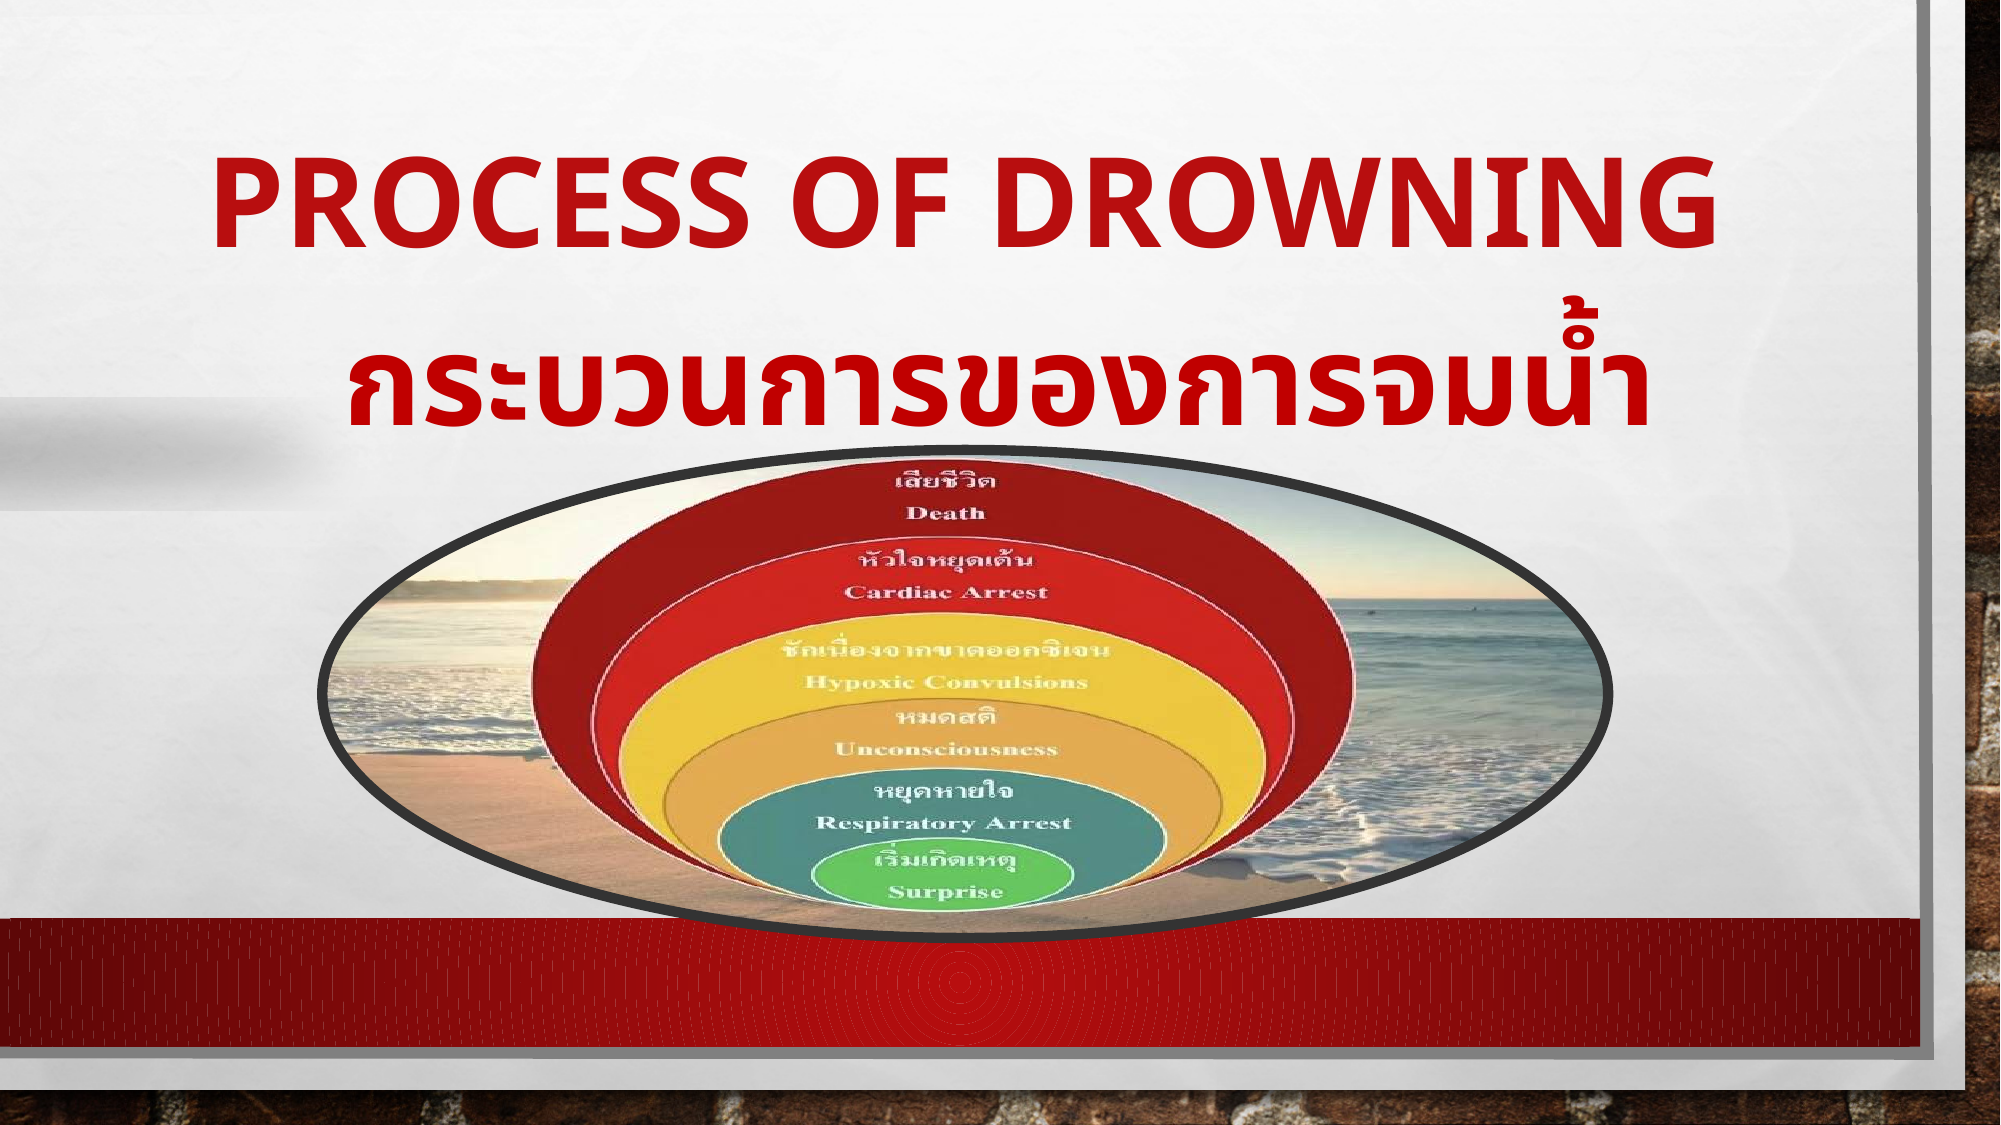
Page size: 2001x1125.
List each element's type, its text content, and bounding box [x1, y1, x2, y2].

title Process Of Drowning [112, 112, 1818, 302]
list กระบวนการของการจมน้ำ [137, 293, 1863, 427]
picture [0, 0, 2000, 1125]
picture [321, 449, 1609, 939]
